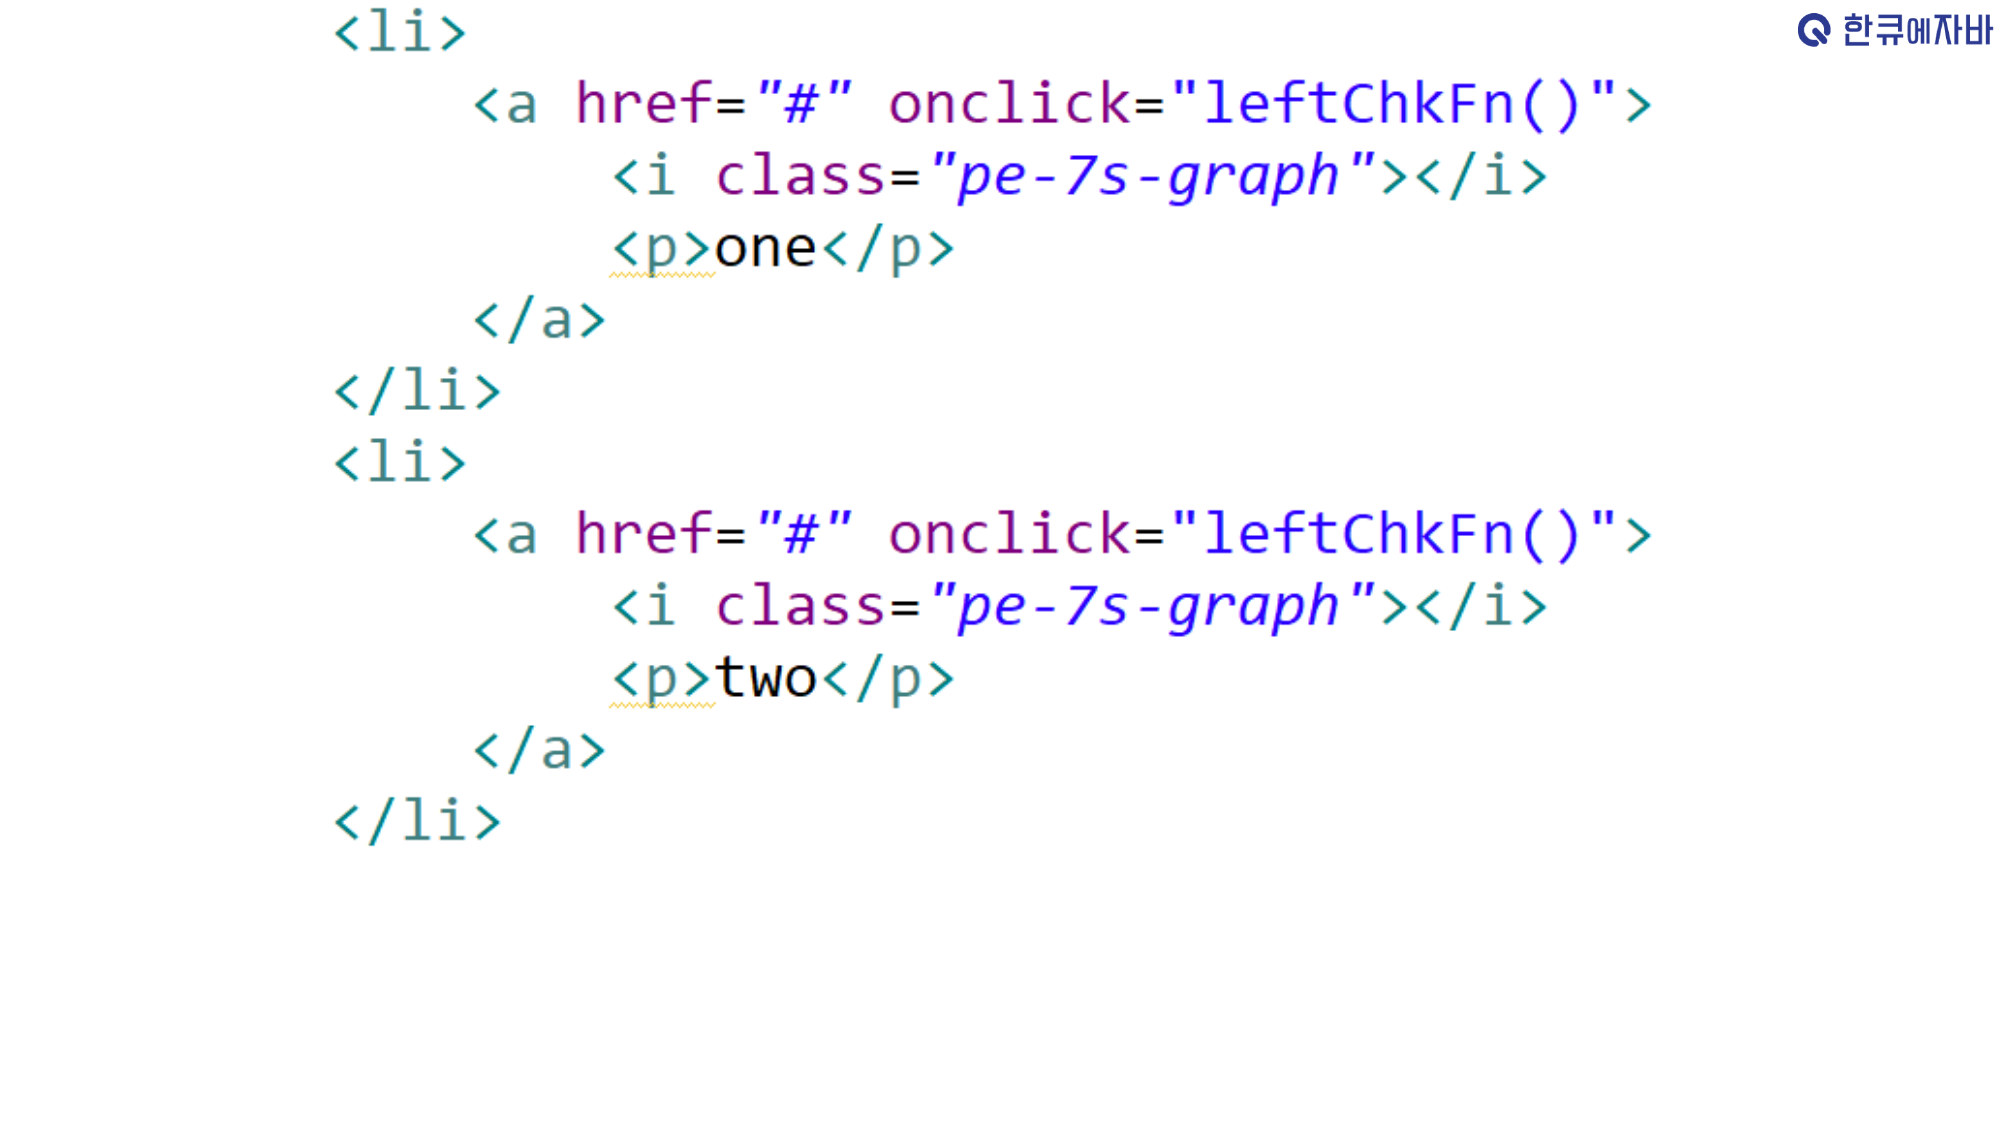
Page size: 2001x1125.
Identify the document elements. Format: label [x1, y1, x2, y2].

picture [1789, 0, 2000, 55]
picture [317, 0, 1683, 852]
